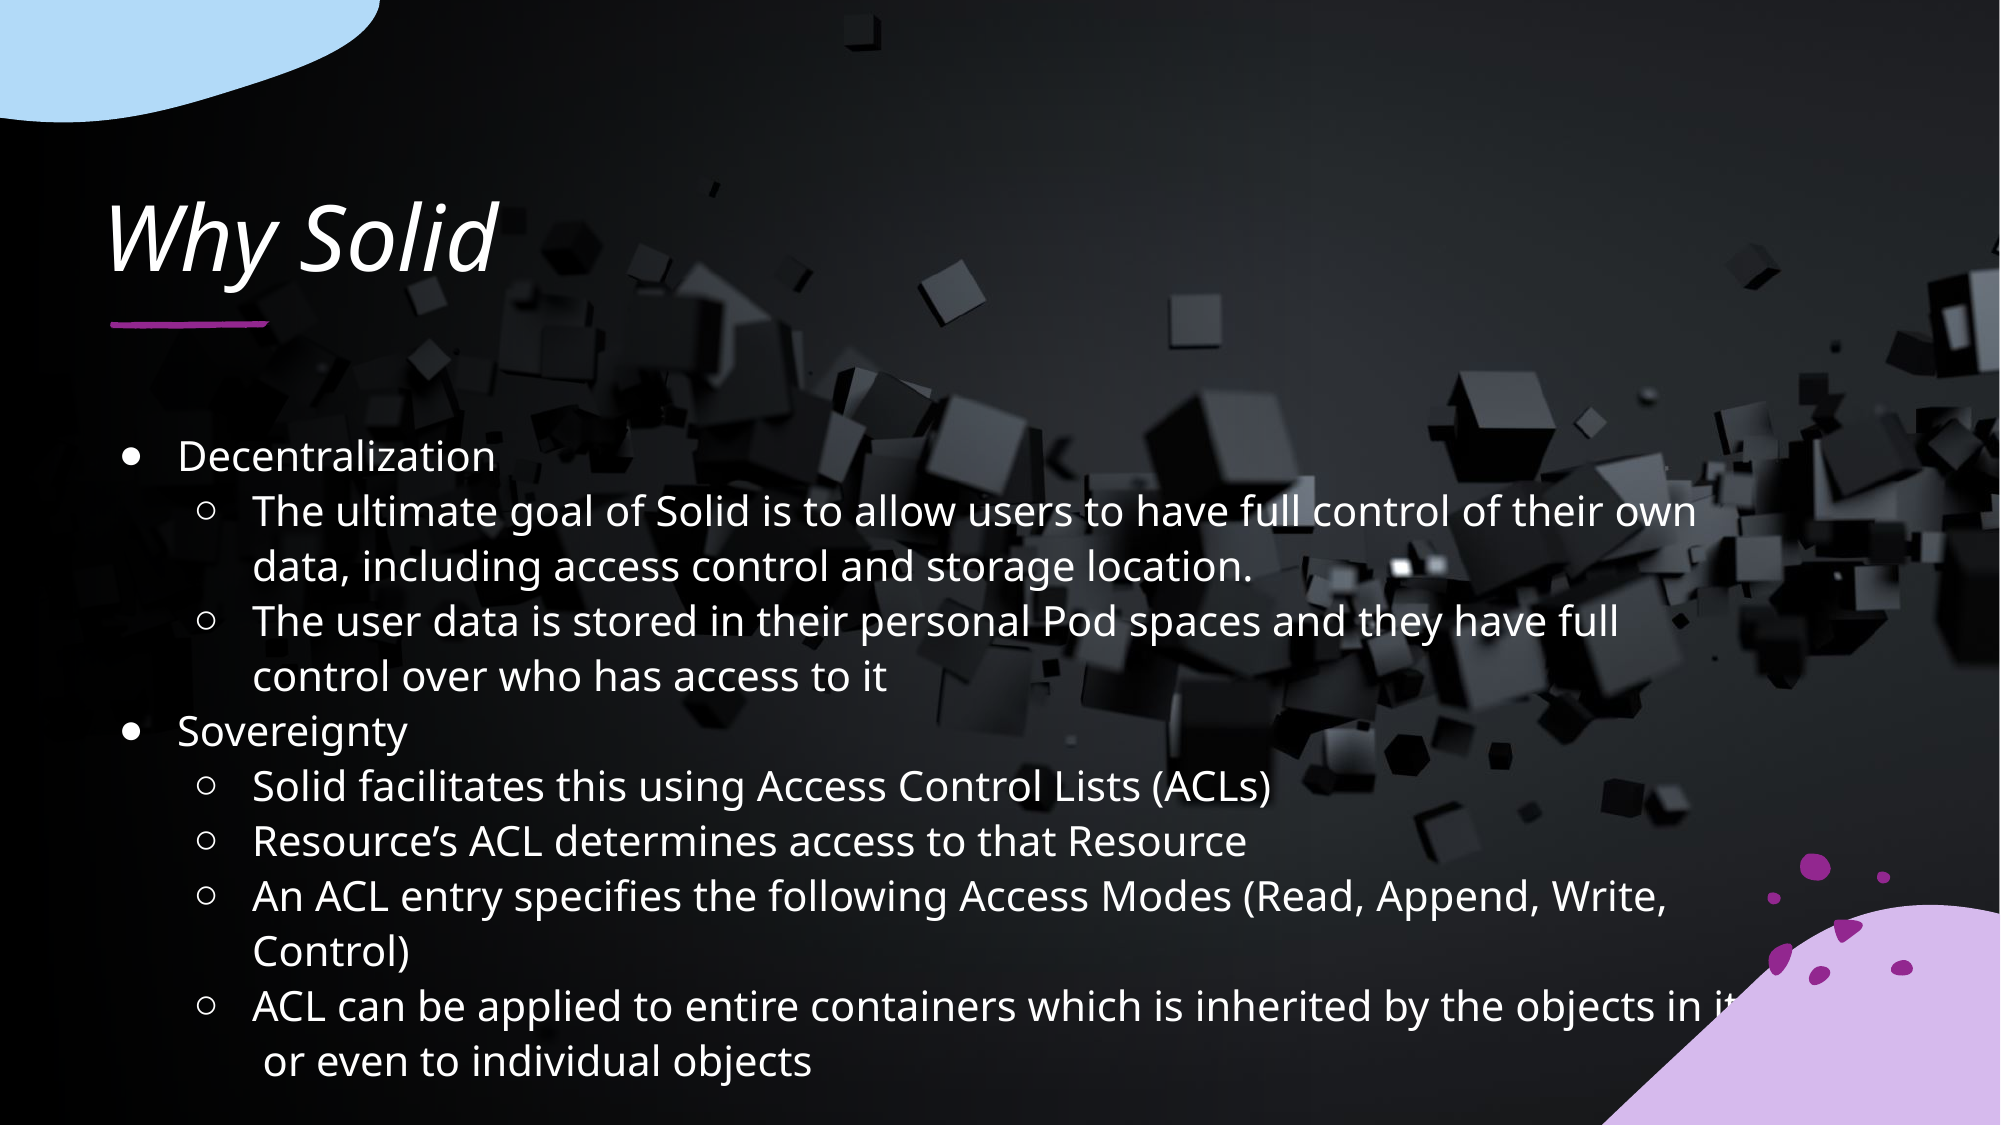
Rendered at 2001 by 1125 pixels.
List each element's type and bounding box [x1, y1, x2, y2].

text_box [1767, 853, 1914, 986]
picture [0, 0, 2000, 1125]
text_box [109, 320, 270, 329]
